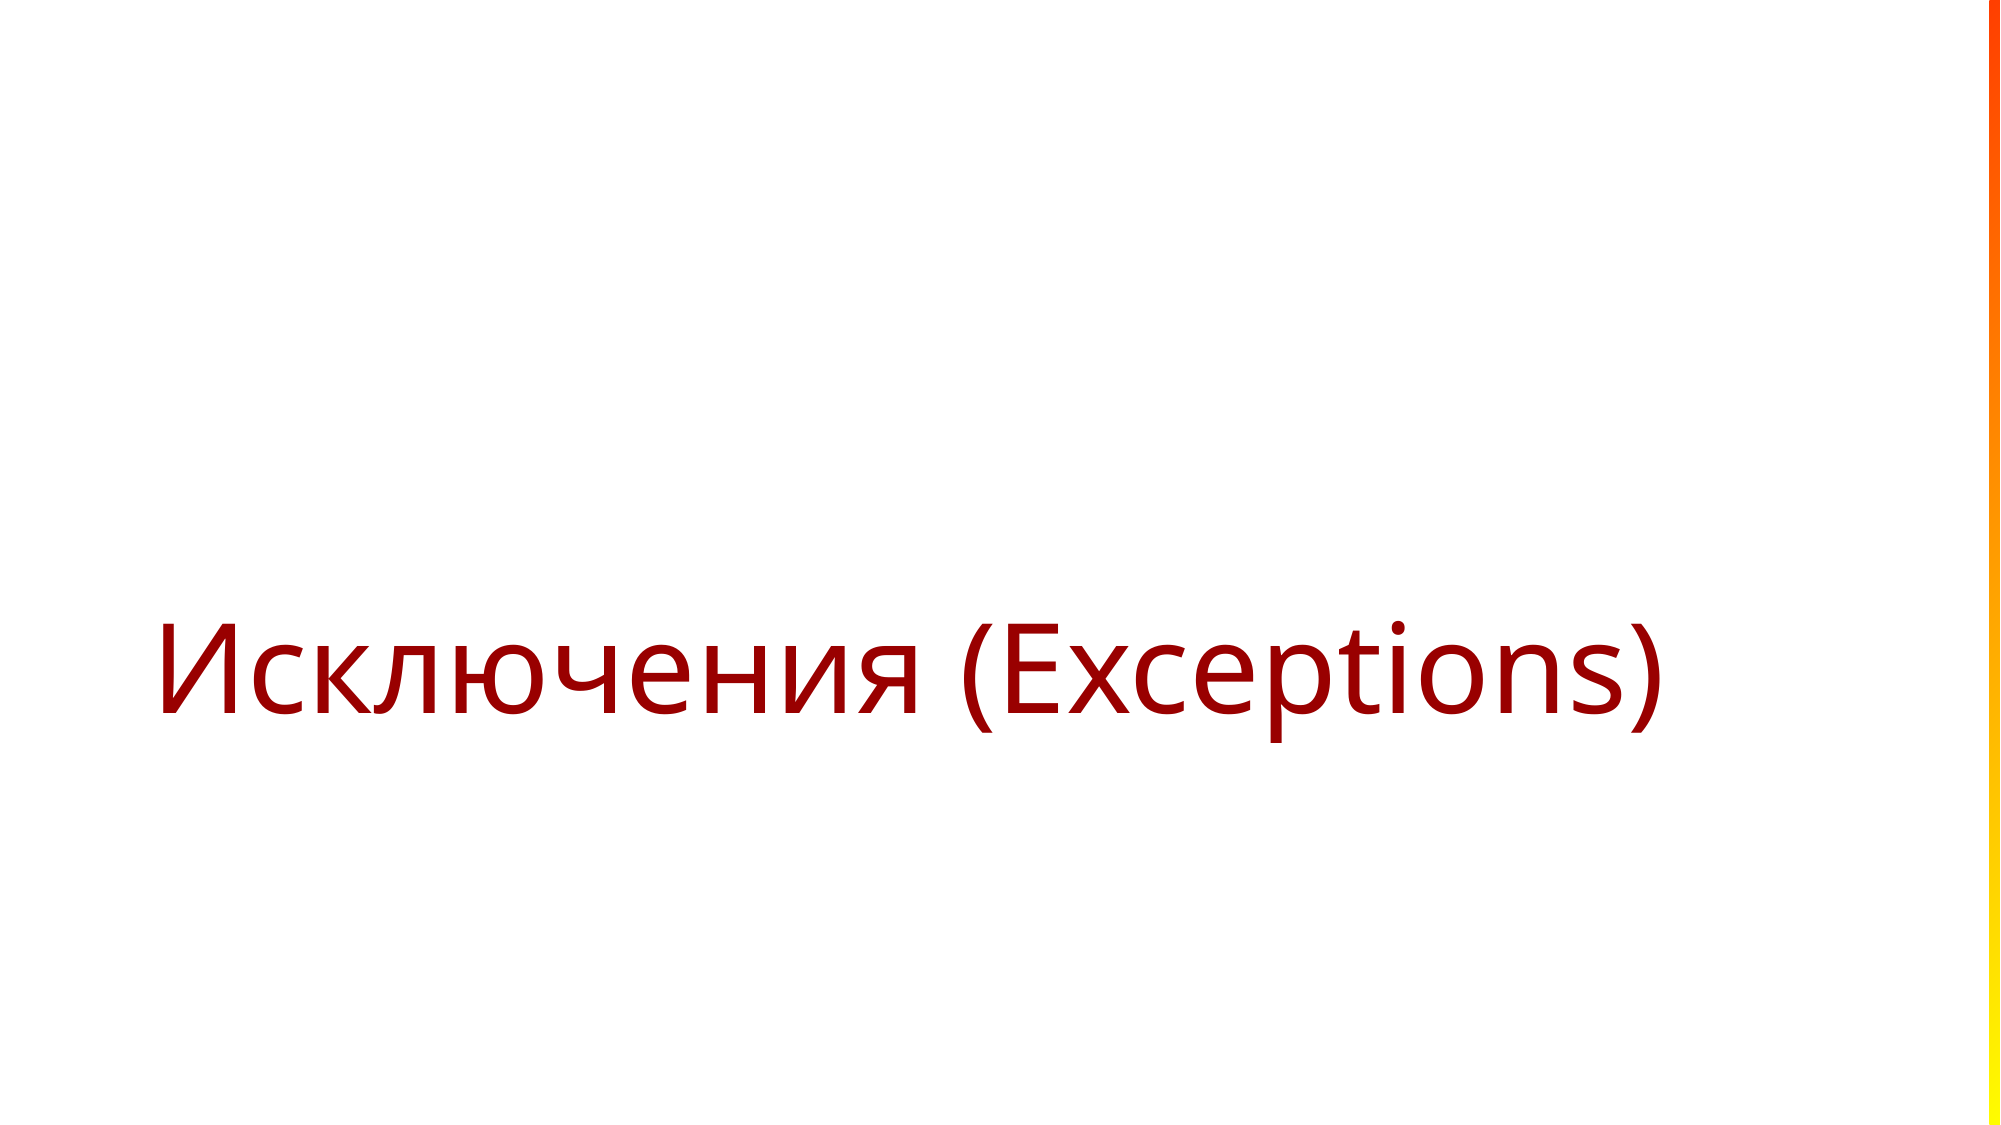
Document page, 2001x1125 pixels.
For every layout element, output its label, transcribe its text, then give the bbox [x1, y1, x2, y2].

title Исключения (Exceptions) [136, 280, 1862, 749]
